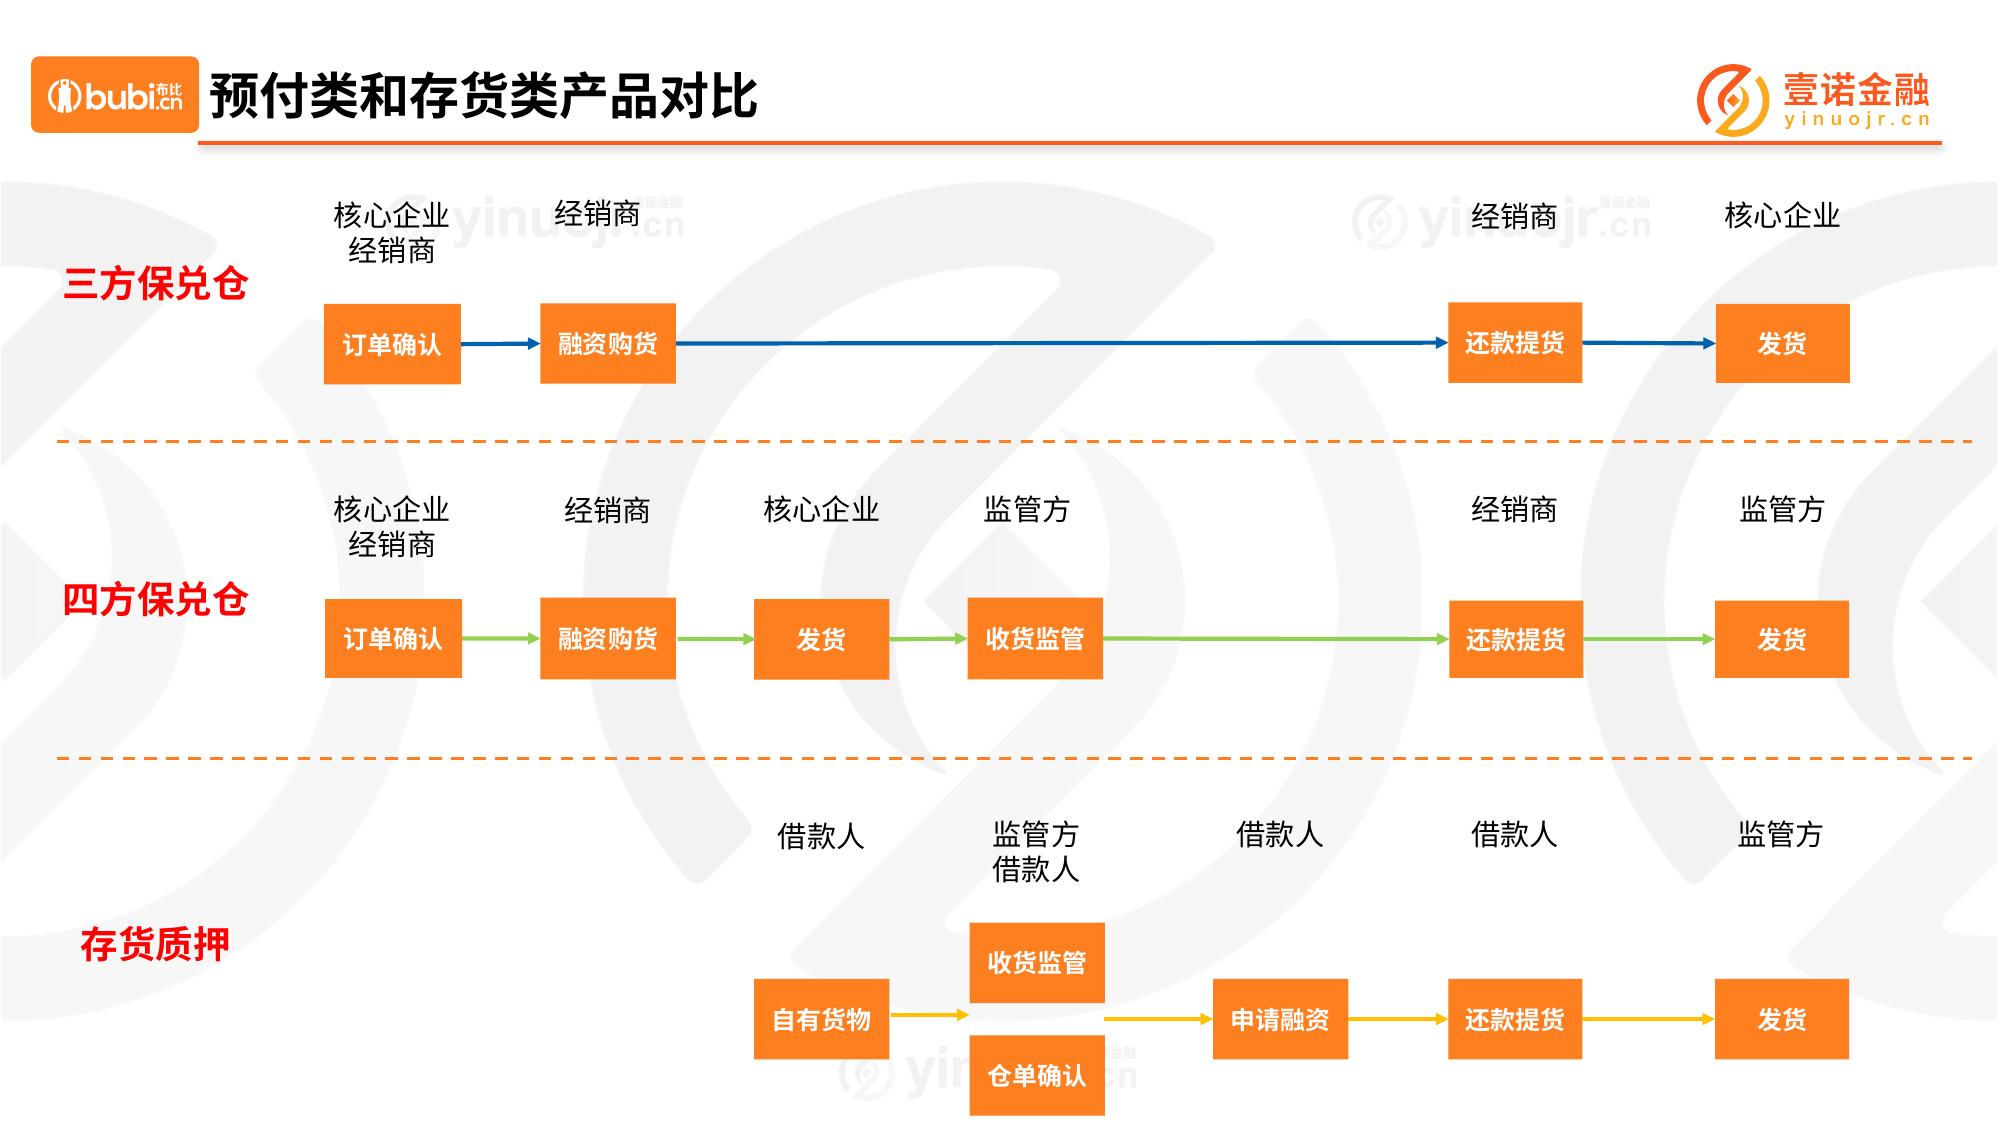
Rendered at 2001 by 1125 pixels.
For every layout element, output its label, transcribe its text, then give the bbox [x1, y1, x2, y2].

text_box 发货 [1713, 598, 1851, 680]
text_box 订单确认 [322, 302, 463, 386]
text_box 发货 [1713, 977, 1851, 1061]
picture [48, 79, 182, 113]
text_box 经销商 [1417, 190, 1613, 248]
text_box 经销商 [500, 188, 696, 246]
text_box 借款人 [724, 810, 920, 868]
text_box 收货监管 [966, 595, 1105, 682]
text_box 融资购货 [538, 595, 678, 682]
picture [1697, 64, 1929, 137]
text_box 核心企业 [724, 484, 920, 542]
text_box 借款人 [1417, 808, 1613, 867]
title 预付类和存货类产品对比 [198, 58, 1489, 131]
text_box 自有货物 [752, 977, 891, 1061]
text_box 核心企业 经销商 [294, 483, 490, 576]
text_box 融资购货 [538, 301, 678, 386]
text_box 经销商 [1417, 483, 1613, 542]
text_box 收货监管 [967, 921, 1107, 1005]
text_box 发货 [752, 597, 891, 682]
text_box 三方保兑仓 [47, 253, 265, 313]
text_box 核心企业 经销商 [294, 190, 490, 283]
text_box 仓单确认 [967, 1033, 1107, 1118]
text_box 监管方 [1685, 483, 1881, 541]
text_box 还款提货 [1446, 977, 1584, 1061]
text_box 监管方 [930, 483, 1126, 542]
text_box 监管方 [1683, 808, 1879, 867]
text_box 还款提货 [1447, 598, 1585, 680]
text_box 借款人 [1182, 808, 1378, 867]
text_box 四方保兑仓 [47, 568, 265, 629]
text_box 申请融资 [1211, 977, 1350, 1061]
text_box 监管方 借款人 [938, 808, 1134, 902]
text_box 订单确认 [323, 597, 464, 680]
text_box 还款提货 [1446, 300, 1584, 385]
text_box 发货 [1714, 302, 1852, 385]
text_box 存货质押 [66, 913, 246, 974]
text_box 核心企业 [1685, 190, 1881, 248]
text_box 经销商 [510, 484, 706, 543]
